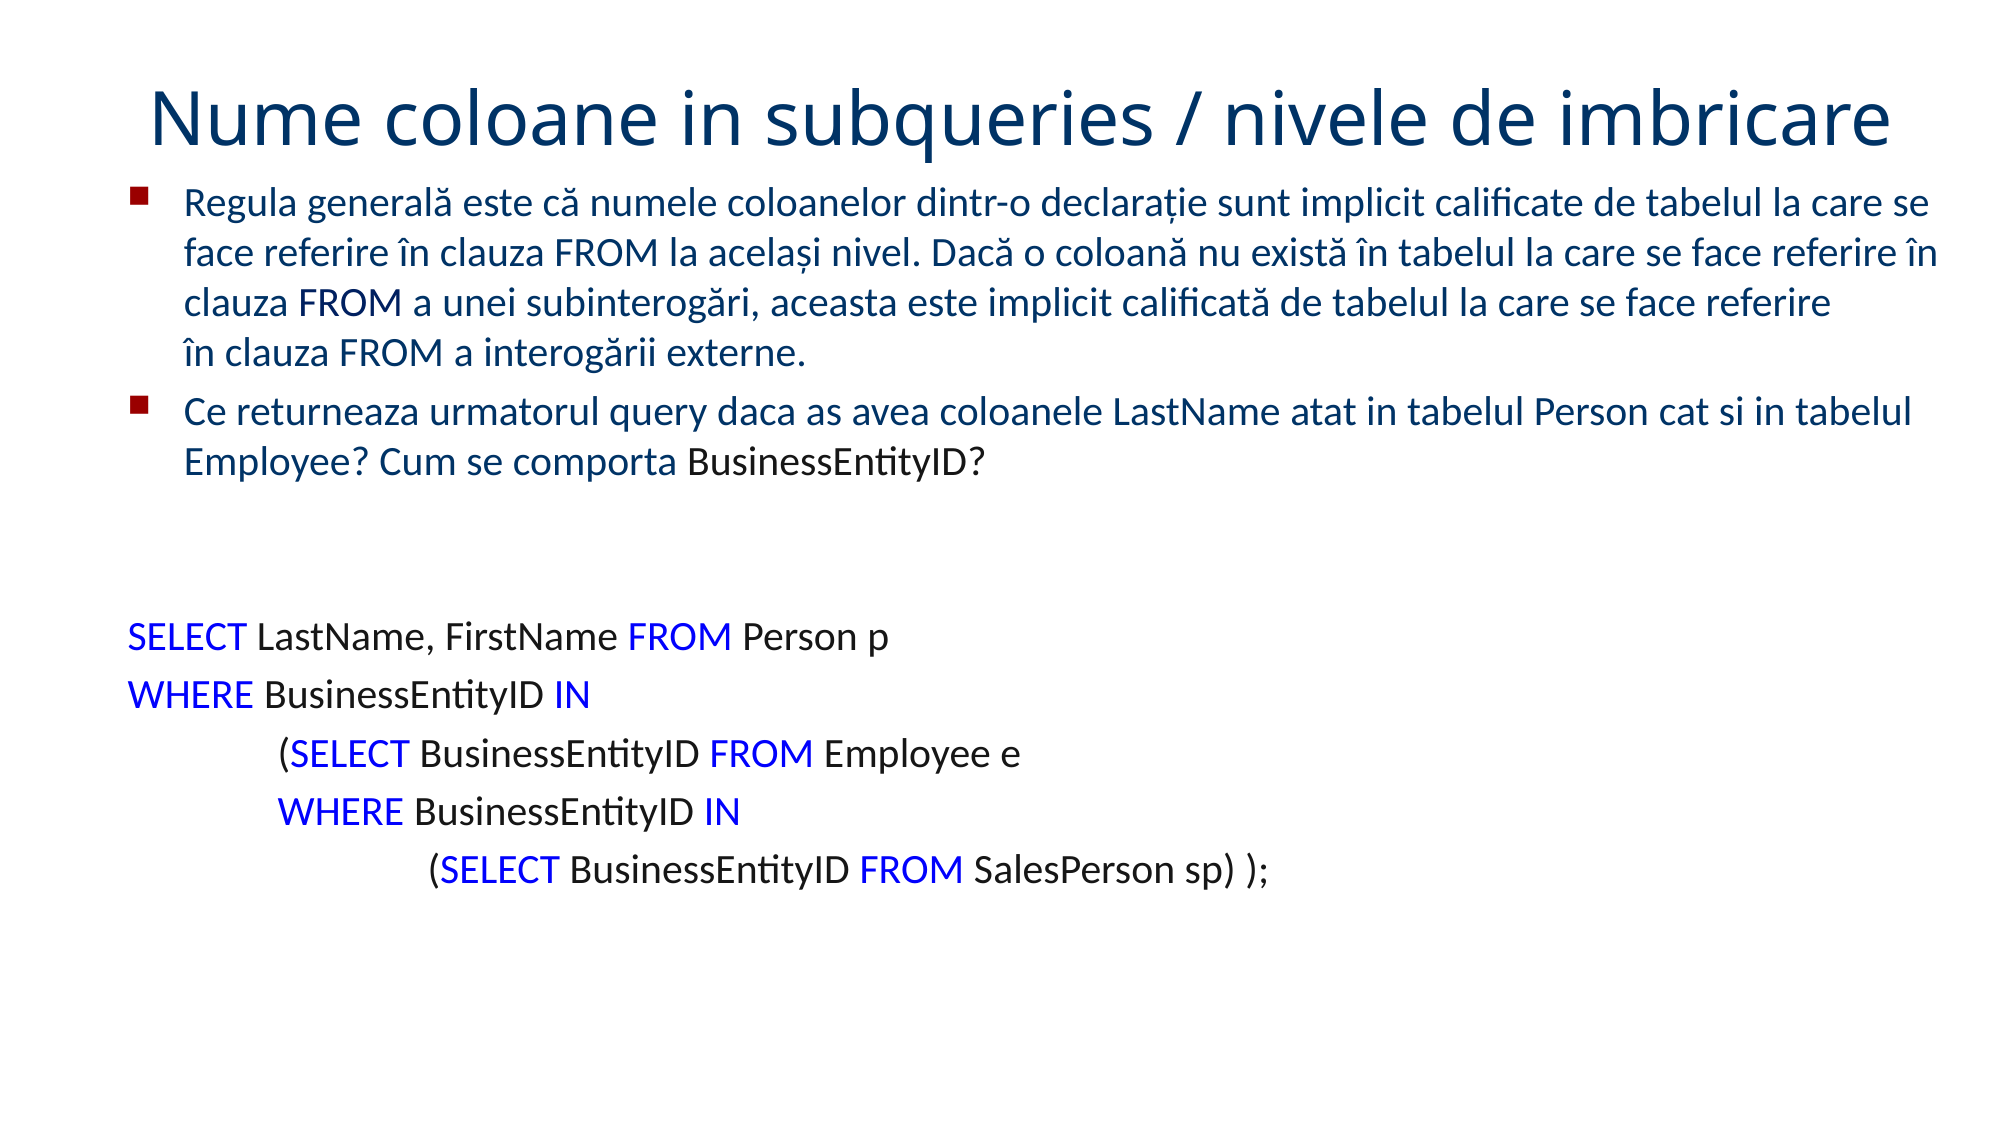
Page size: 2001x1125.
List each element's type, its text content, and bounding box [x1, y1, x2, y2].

list Regula generală este că numele coloanelor dintr-o declarație sunt implicit calificate de tabelul la care se face referire în clauza FROM la același nivel. Dacă o coloană nu există în tabelul la care se face referire în clauza FROM a unei subinterogări, aceasta este implicit calificată de tabelul la care se face referire în clauza FROM a interogării externe. Ce returneaza urmatorul query daca as avea coloanele LastName atat in tabelul Person cat si in tabelul Employee? Cum se comporta BusinessEntityID? SELECT LastName, FirstName FROM Person p WHERE BusinessEntityID IN (SELECT BusinessEntityID FROM Employee e WHERE BusinessEntityID IN (SELECT BusinessEntityID FROM SalesPerson sp) ); [112, 167, 1974, 1000]
title Nume coloane in subqueries / nivele de imbricare [133, 62, 1919, 167]
